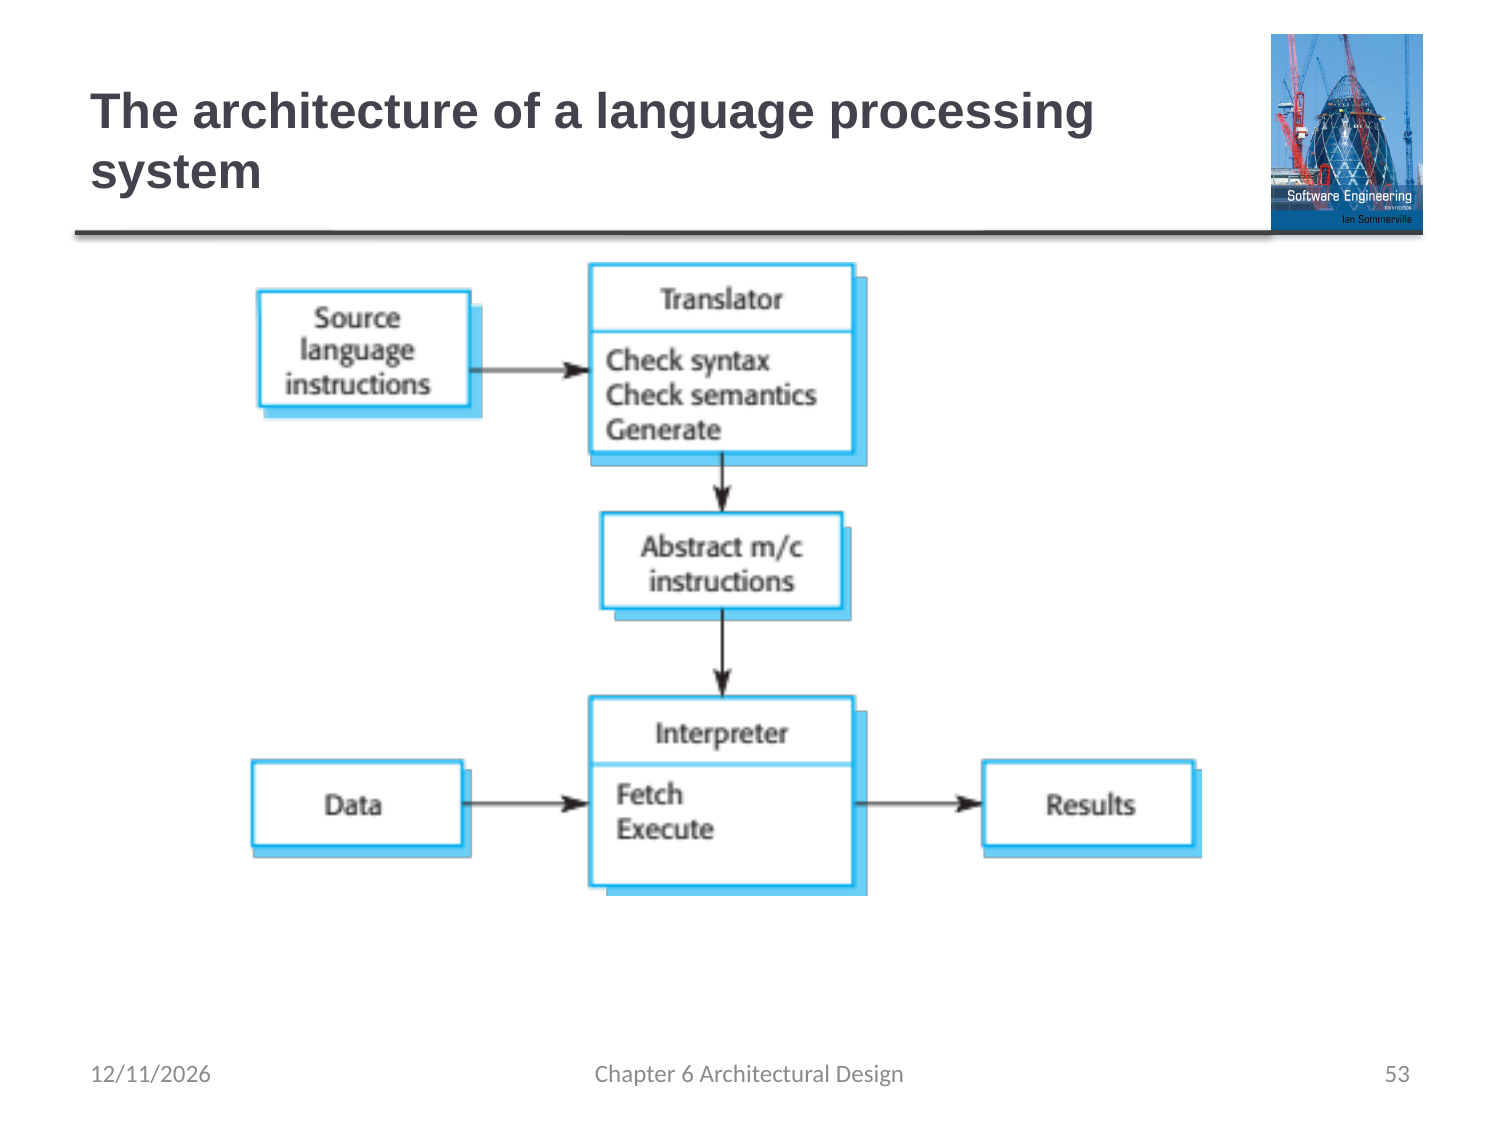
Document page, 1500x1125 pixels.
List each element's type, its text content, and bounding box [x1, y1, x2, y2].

footer Chapter 6 Architectural Design [512, 1042, 988, 1103]
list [150, 262, 1302, 896]
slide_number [75, 1042, 425, 1103]
slide_number 53 [1074, 1042, 1425, 1103]
picture [1271, 34, 1423, 230]
title The architecture of a language processing system [74, 44, 1272, 233]
